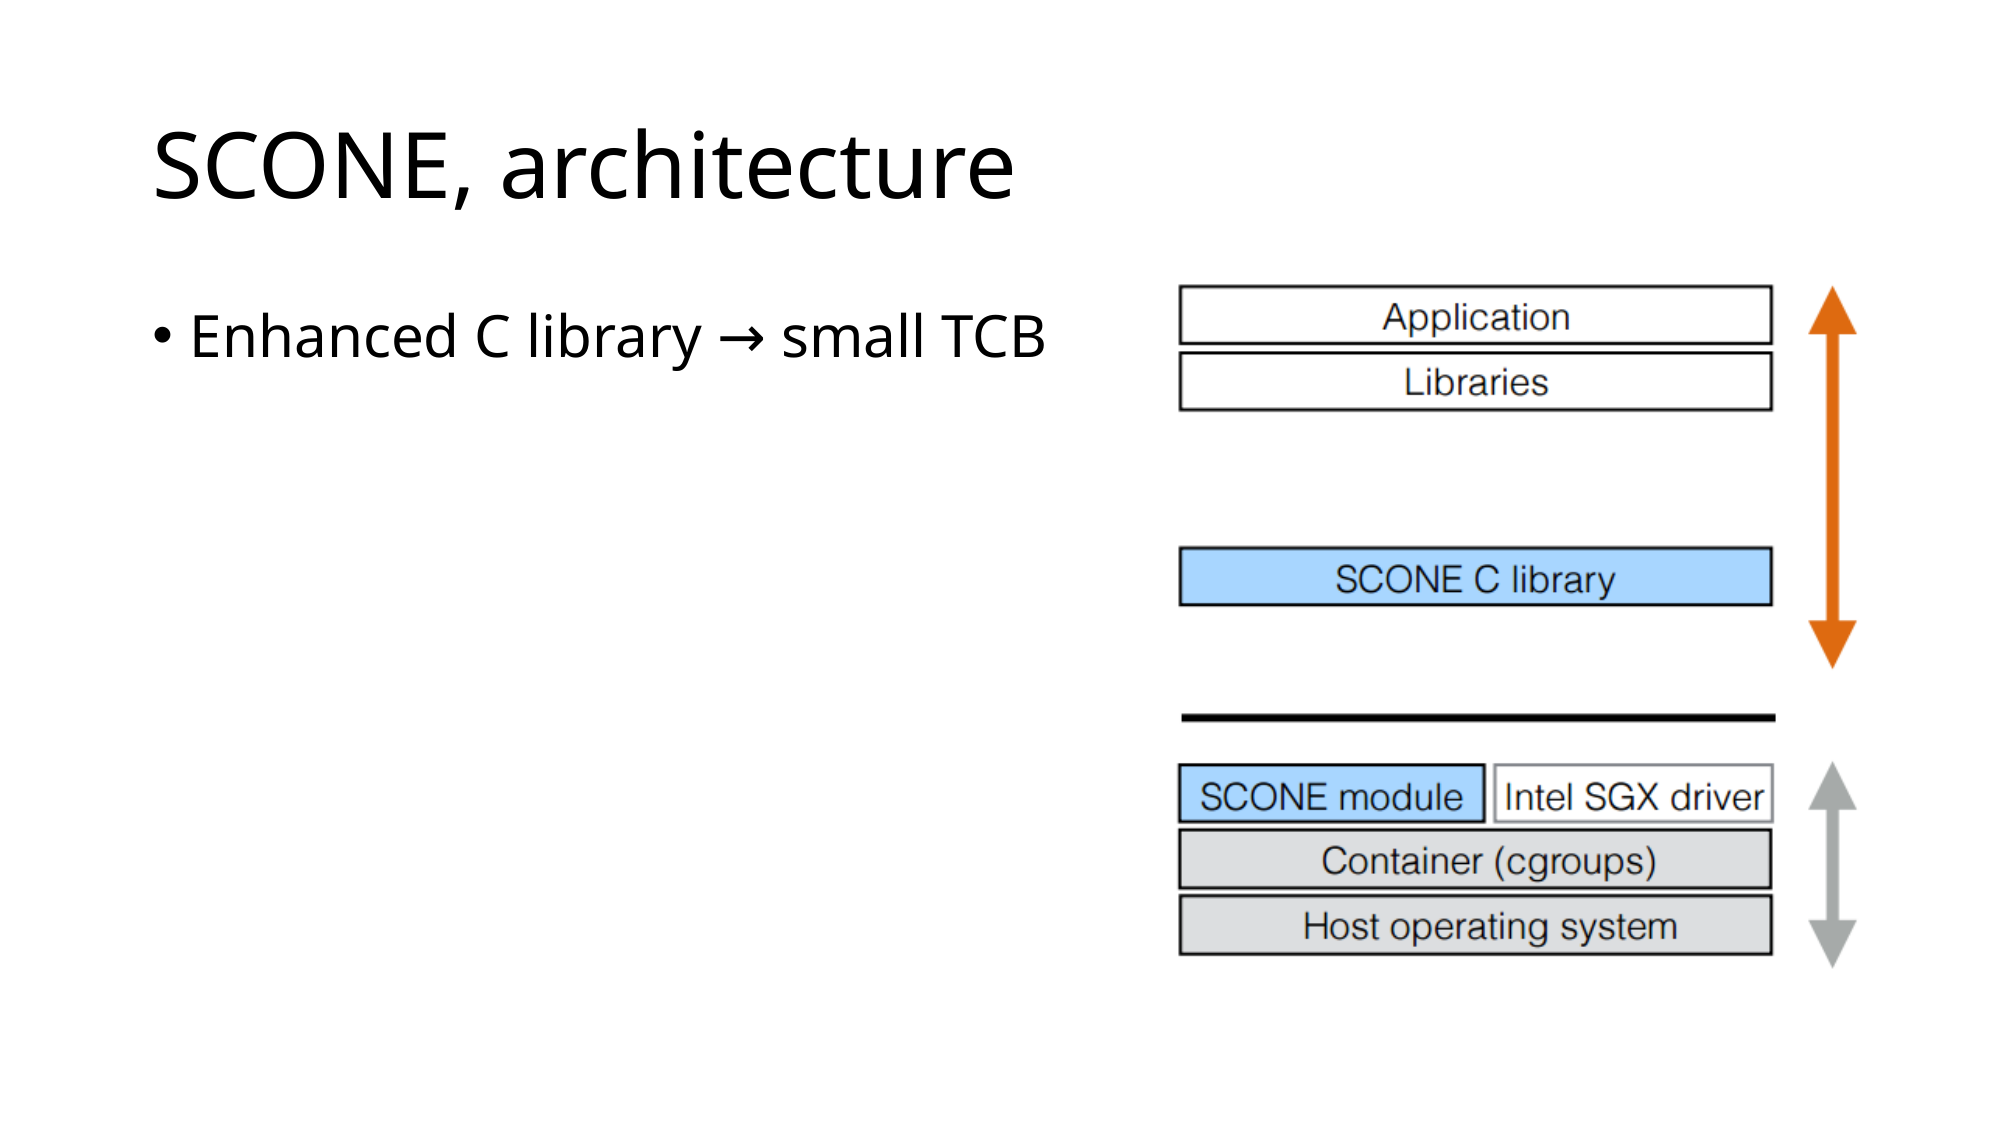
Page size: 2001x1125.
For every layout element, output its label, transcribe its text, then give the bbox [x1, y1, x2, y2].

picture [1171, 277, 1863, 992]
list Enhanced C library → small TCB [137, 299, 1164, 1014]
title SCONE, architecture [137, 59, 1863, 278]
